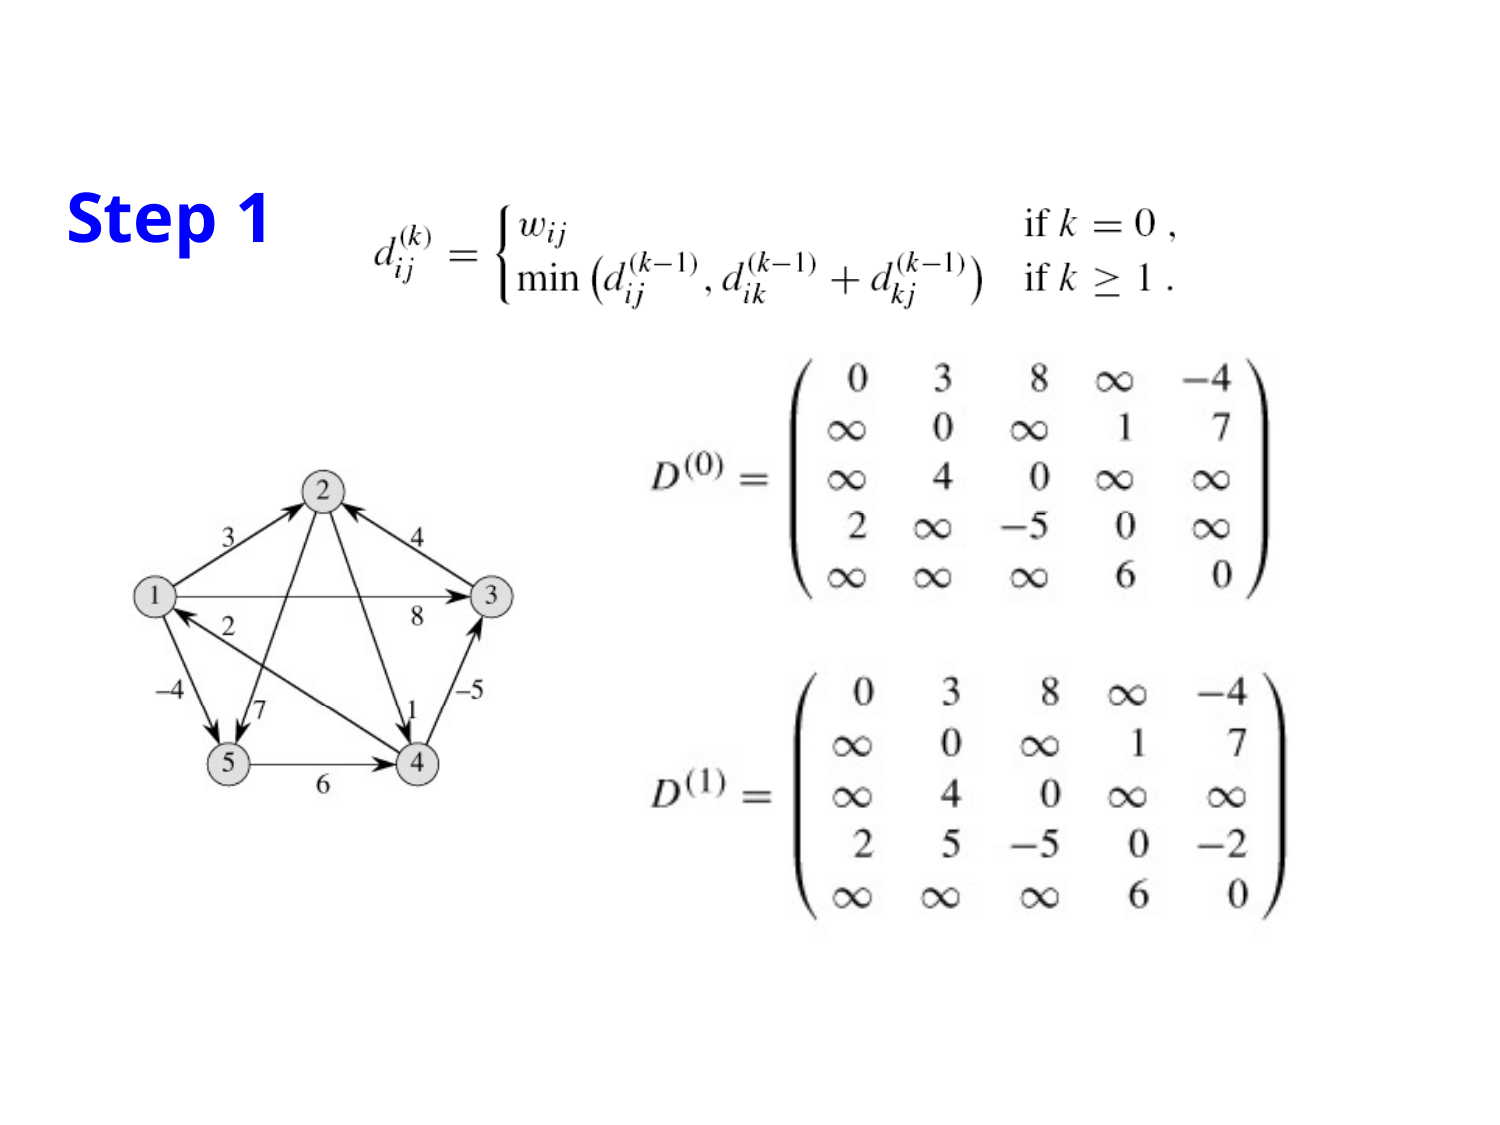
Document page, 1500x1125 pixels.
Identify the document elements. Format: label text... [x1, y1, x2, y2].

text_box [644, 648, 1327, 953]
picture [344, 173, 1209, 335]
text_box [128, 467, 561, 830]
title Step 1 [50, 167, 1345, 274]
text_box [644, 352, 1311, 631]
